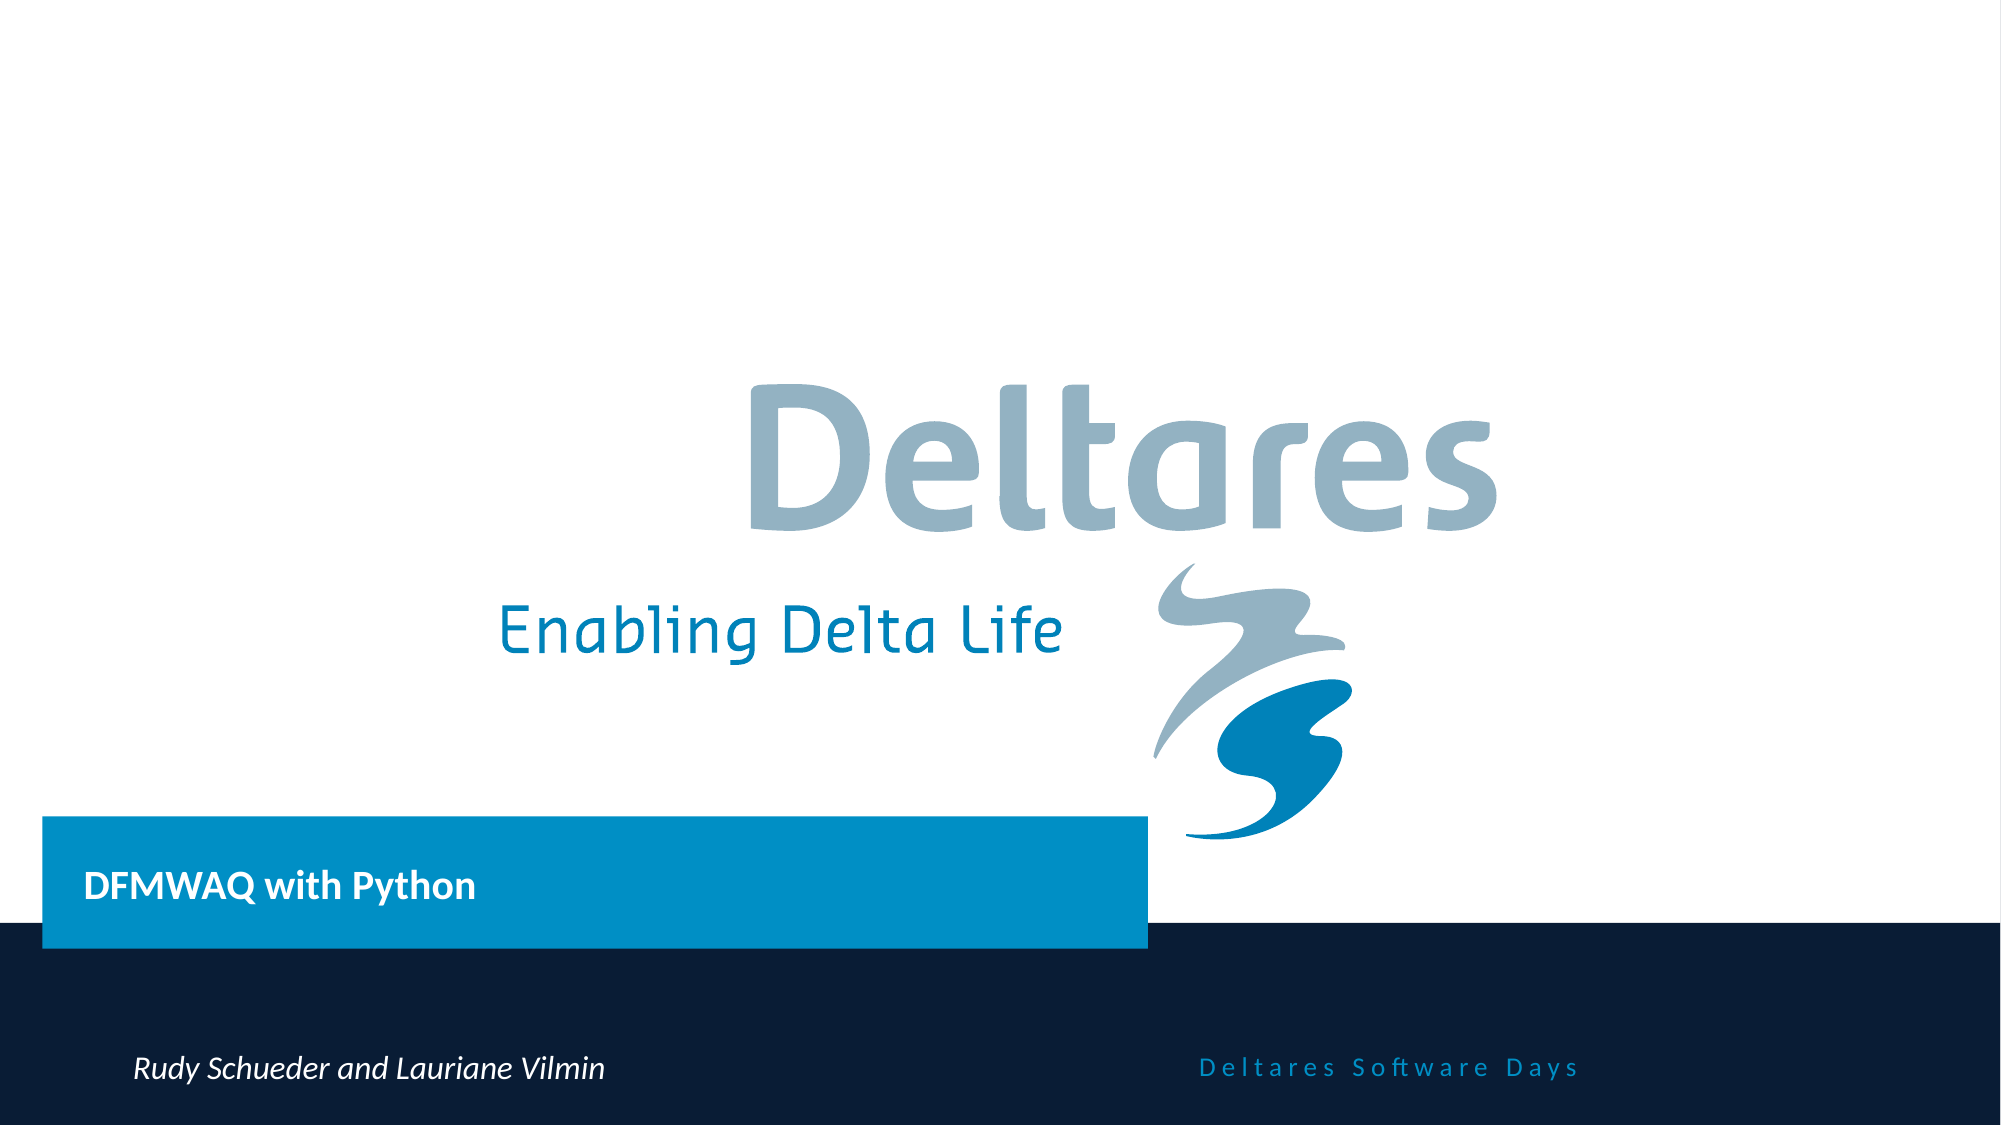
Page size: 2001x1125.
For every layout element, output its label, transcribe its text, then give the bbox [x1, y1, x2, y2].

list Rudy Schueder and Lauriane Vilmin [91, 967, 1975, 1106]
list DFMWAQ with Python [42, 816, 1148, 949]
footer Deltares Software Days [1199, 1028, 2000, 1103]
